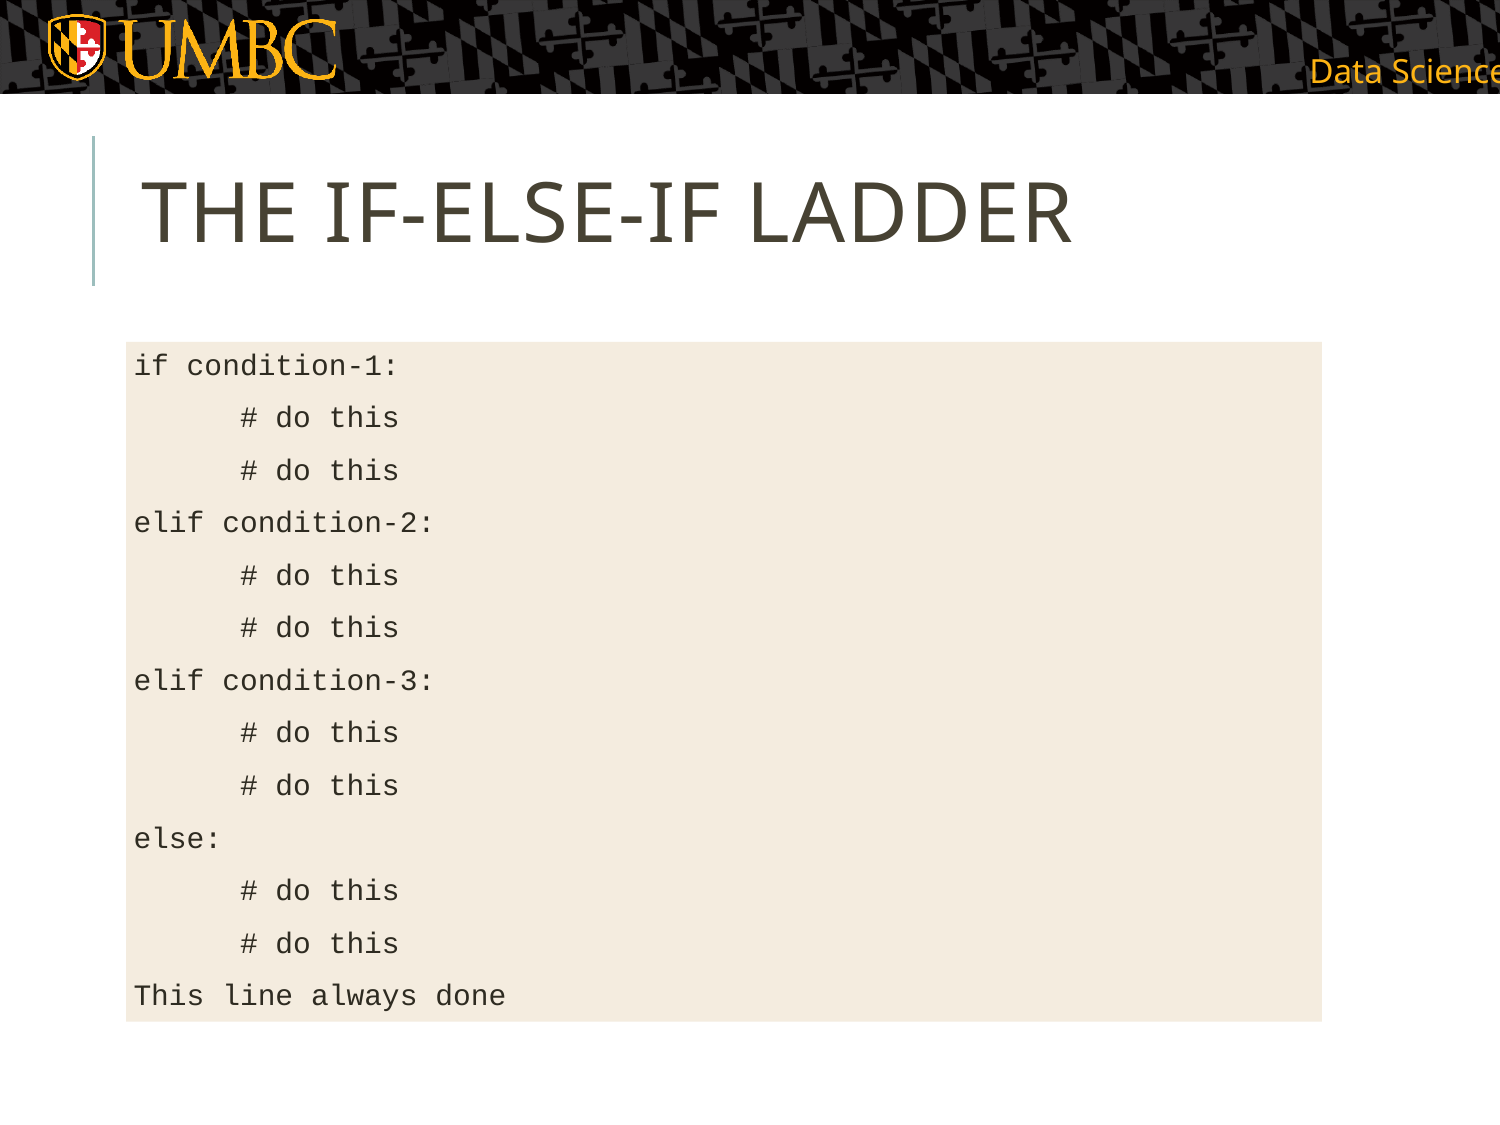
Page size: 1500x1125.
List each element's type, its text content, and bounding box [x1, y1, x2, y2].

title The if-else-if ladder [126, 96, 1322, 341]
picture [0, 0, 1500, 94]
list if condition-1: # do this # do this elif condition-2: # do this # do this elif condition-3: # do this # do this else: # do this # do this This line always done [126, 341, 1322, 1022]
